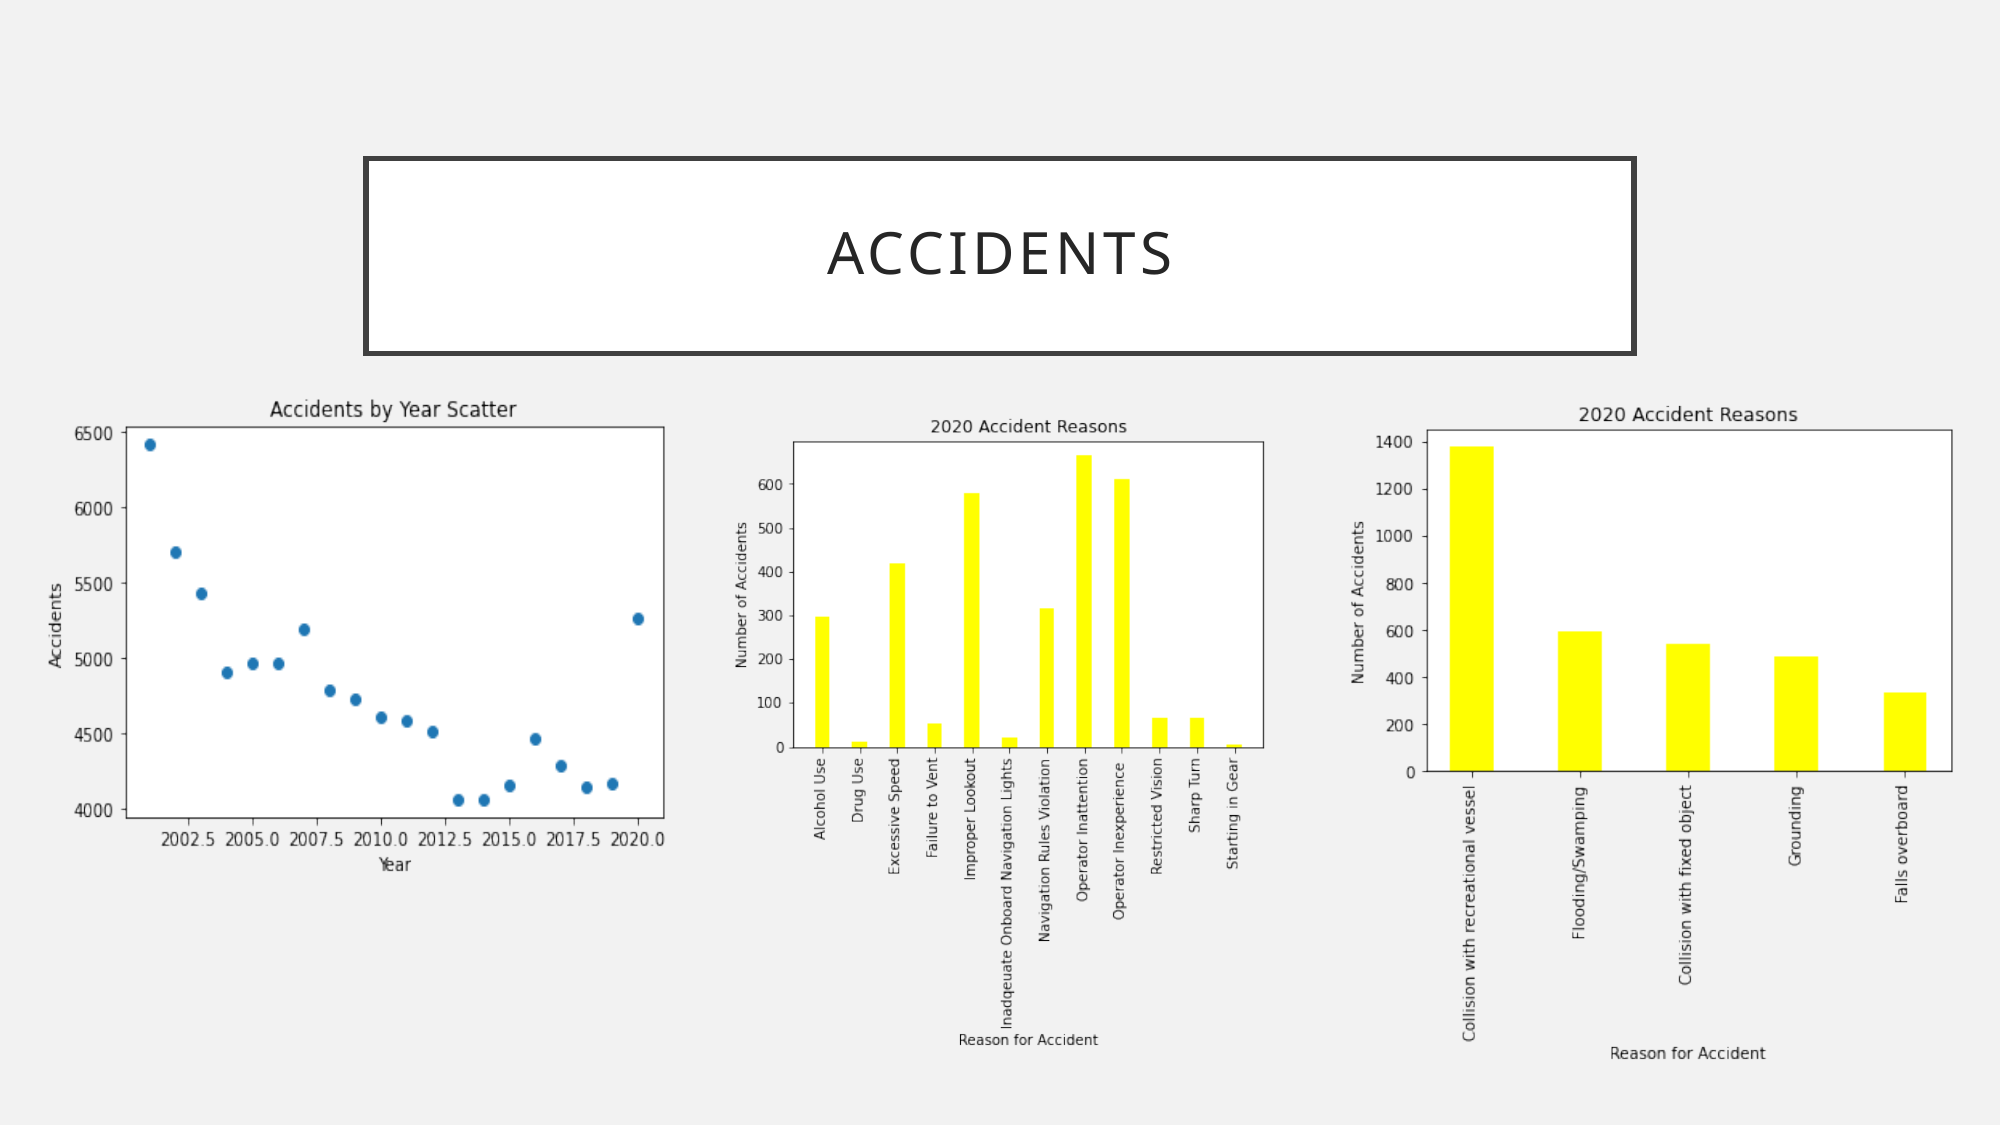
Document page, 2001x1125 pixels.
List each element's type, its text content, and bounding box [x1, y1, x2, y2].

picture [1342, 395, 1961, 1072]
picture [39, 387, 678, 886]
picture [727, 409, 1273, 1058]
title Accidents [363, 156, 1637, 356]
